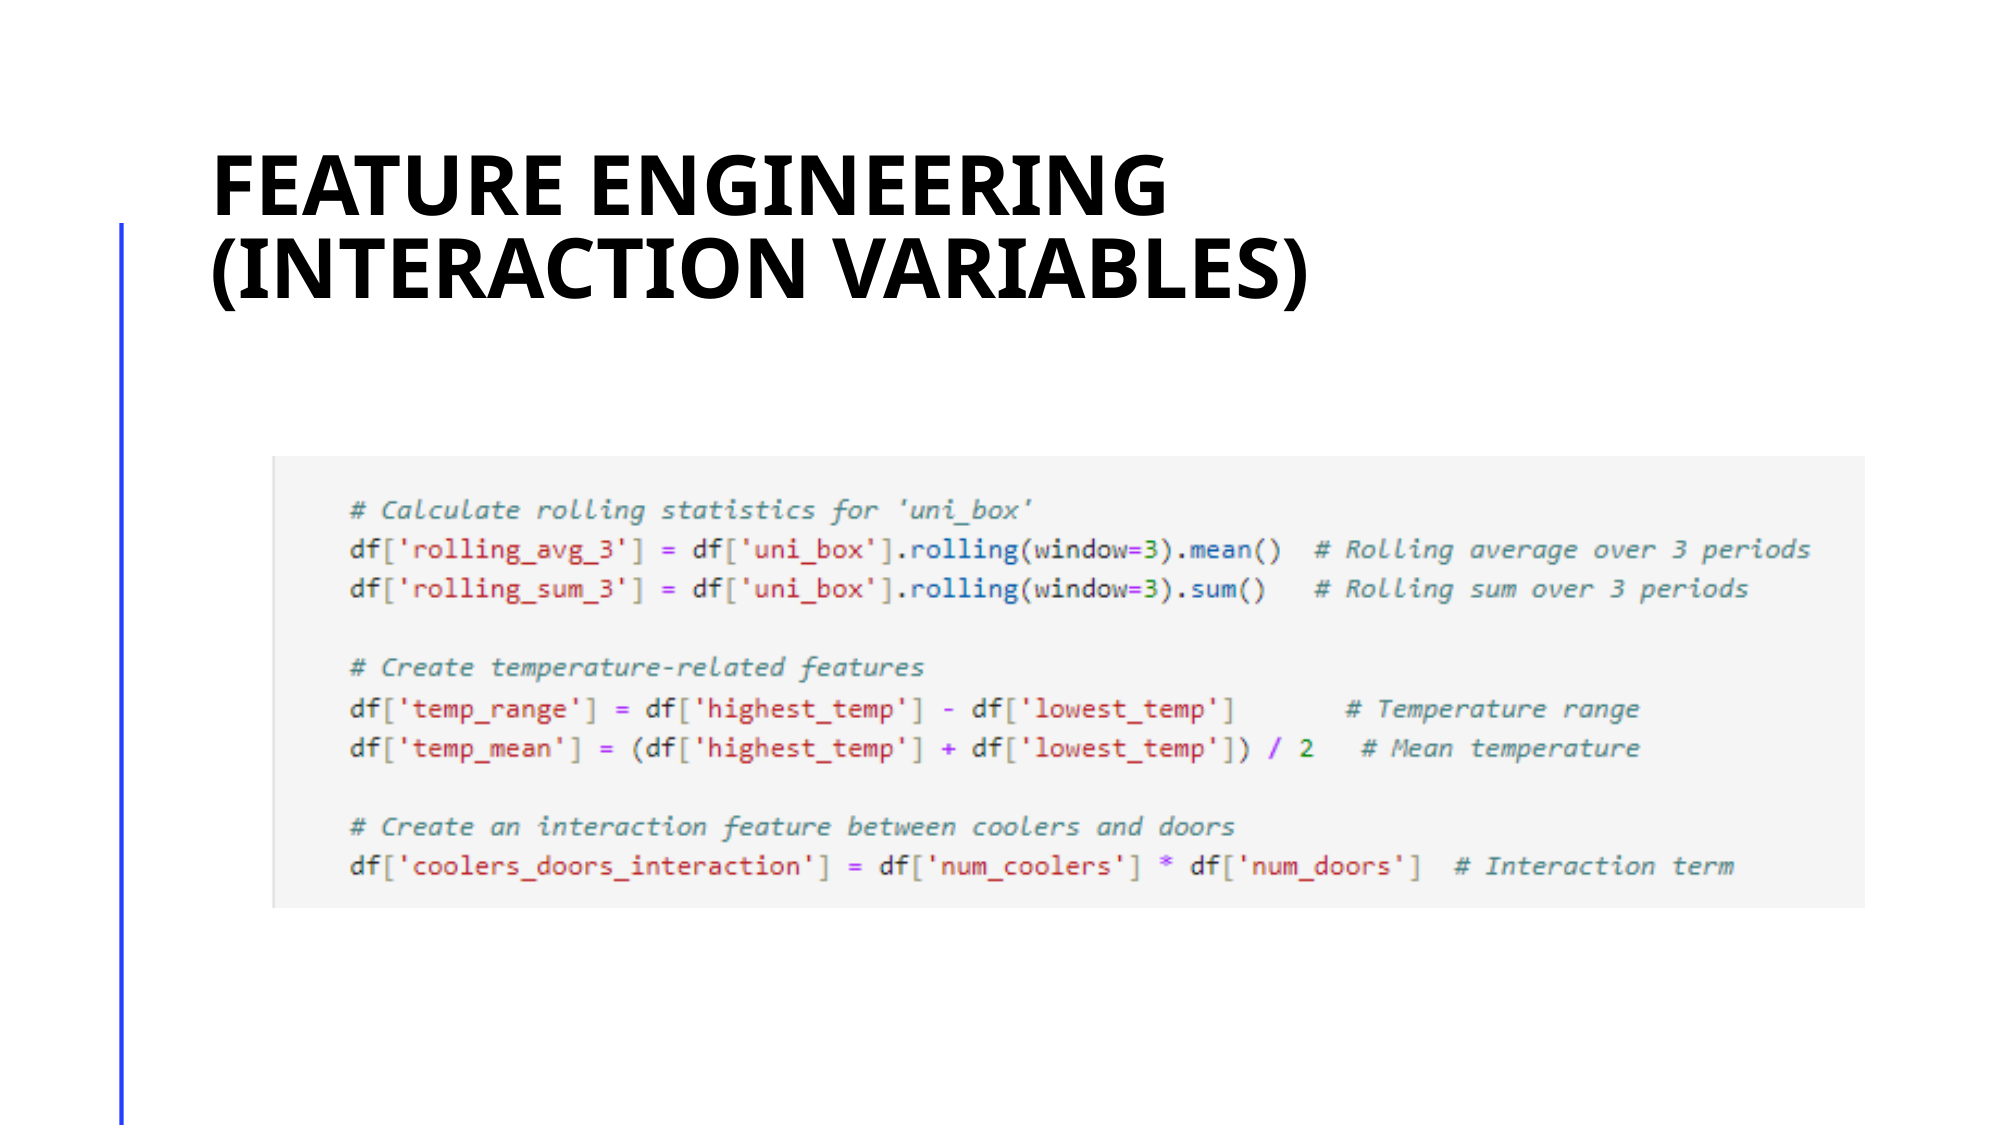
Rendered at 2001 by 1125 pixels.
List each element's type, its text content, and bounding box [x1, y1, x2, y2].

picture [209, 456, 1865, 908]
title Feature engineering (interaction variables) [210, 104, 1865, 315]
